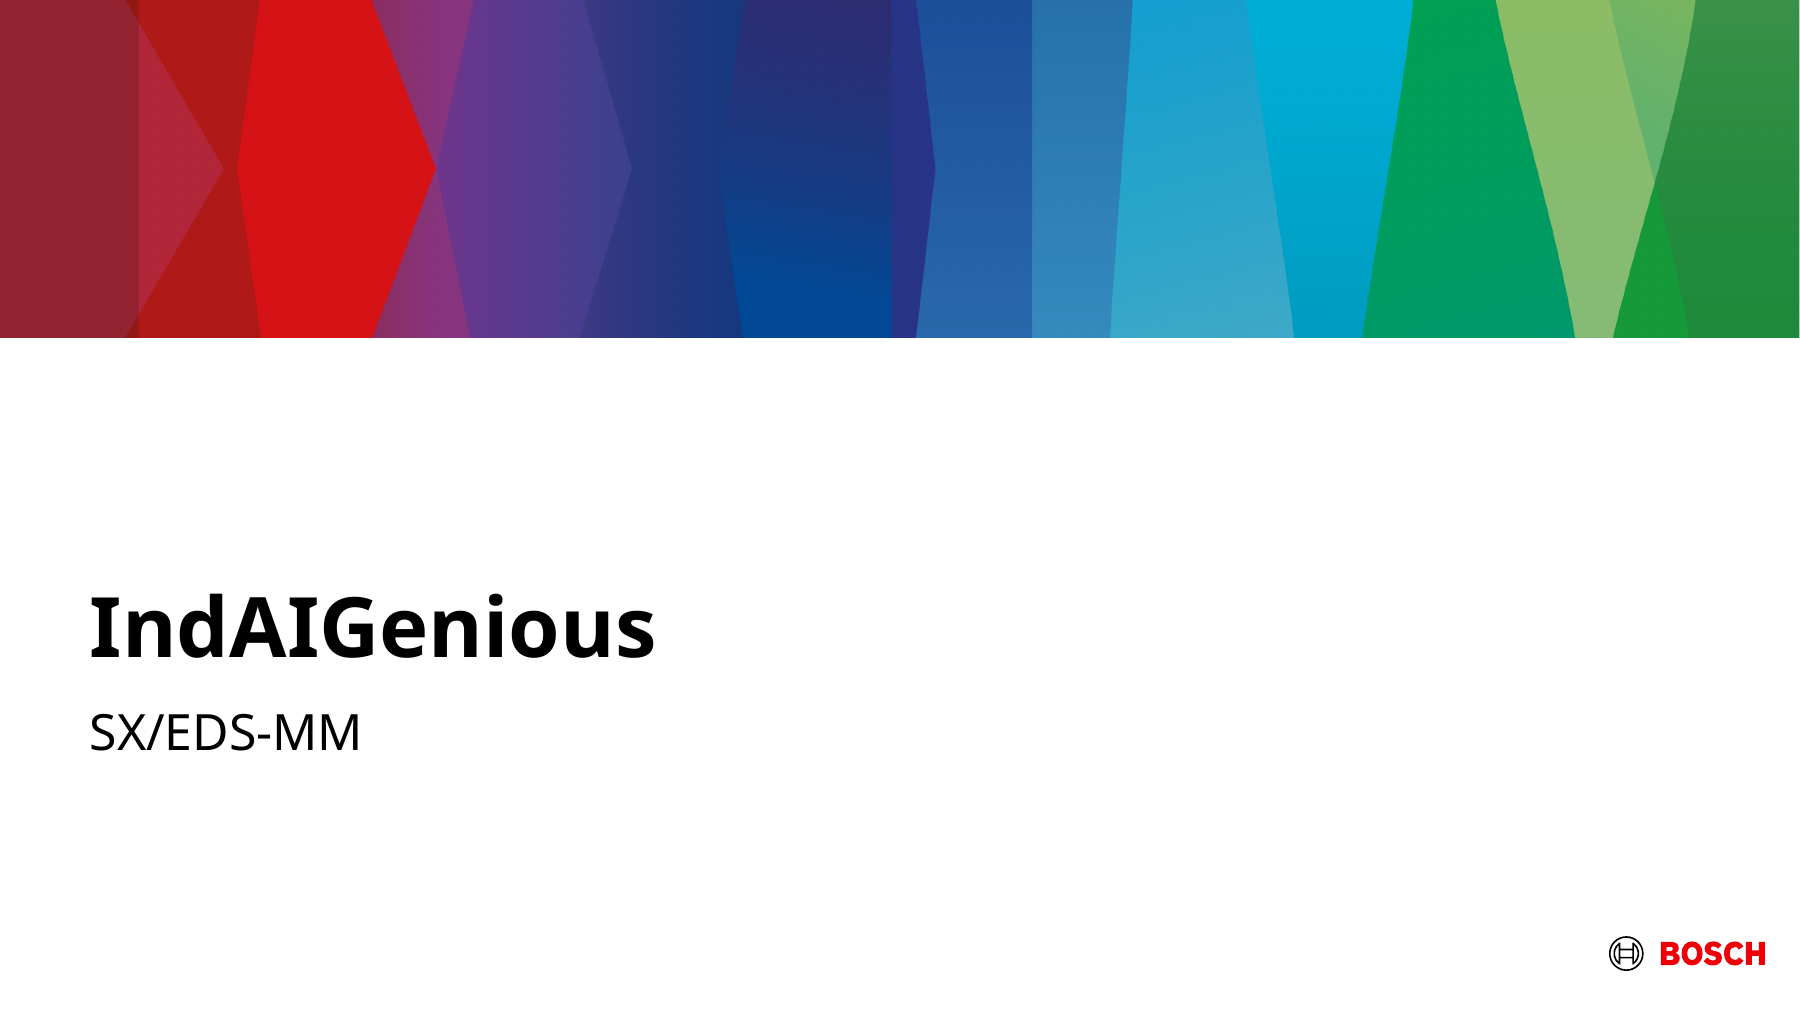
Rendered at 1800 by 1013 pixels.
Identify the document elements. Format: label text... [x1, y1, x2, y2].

picture [1363, 0, 1800, 338]
list SX/EDS-MM [89, 695, 1611, 902]
title IndAIGenious [89, 426, 1611, 675]
picture [0, 0, 1293, 338]
